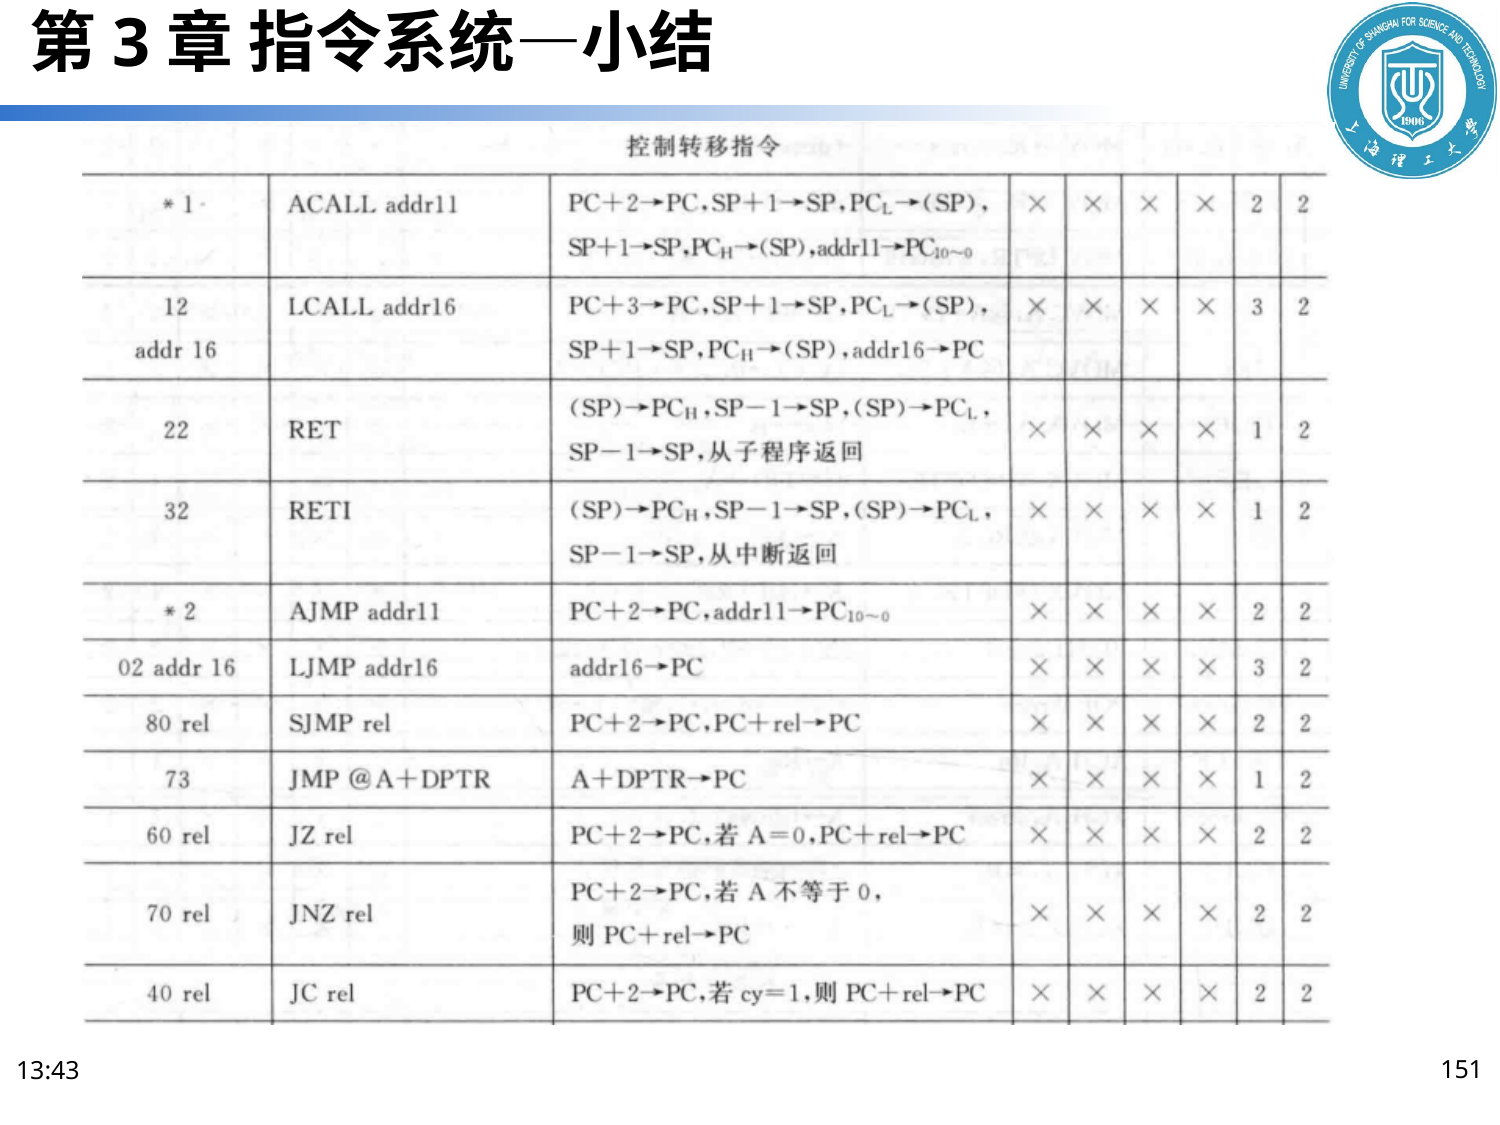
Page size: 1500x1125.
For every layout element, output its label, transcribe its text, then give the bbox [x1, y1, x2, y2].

picture [0, 105, 1119, 121]
text_box 第3章 指令系统—小结 [0, 0, 1093, 104]
slide_number 151 [1172, 1045, 1499, 1125]
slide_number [0, 1046, 327, 1125]
picture [82, 2, 1497, 1025]
